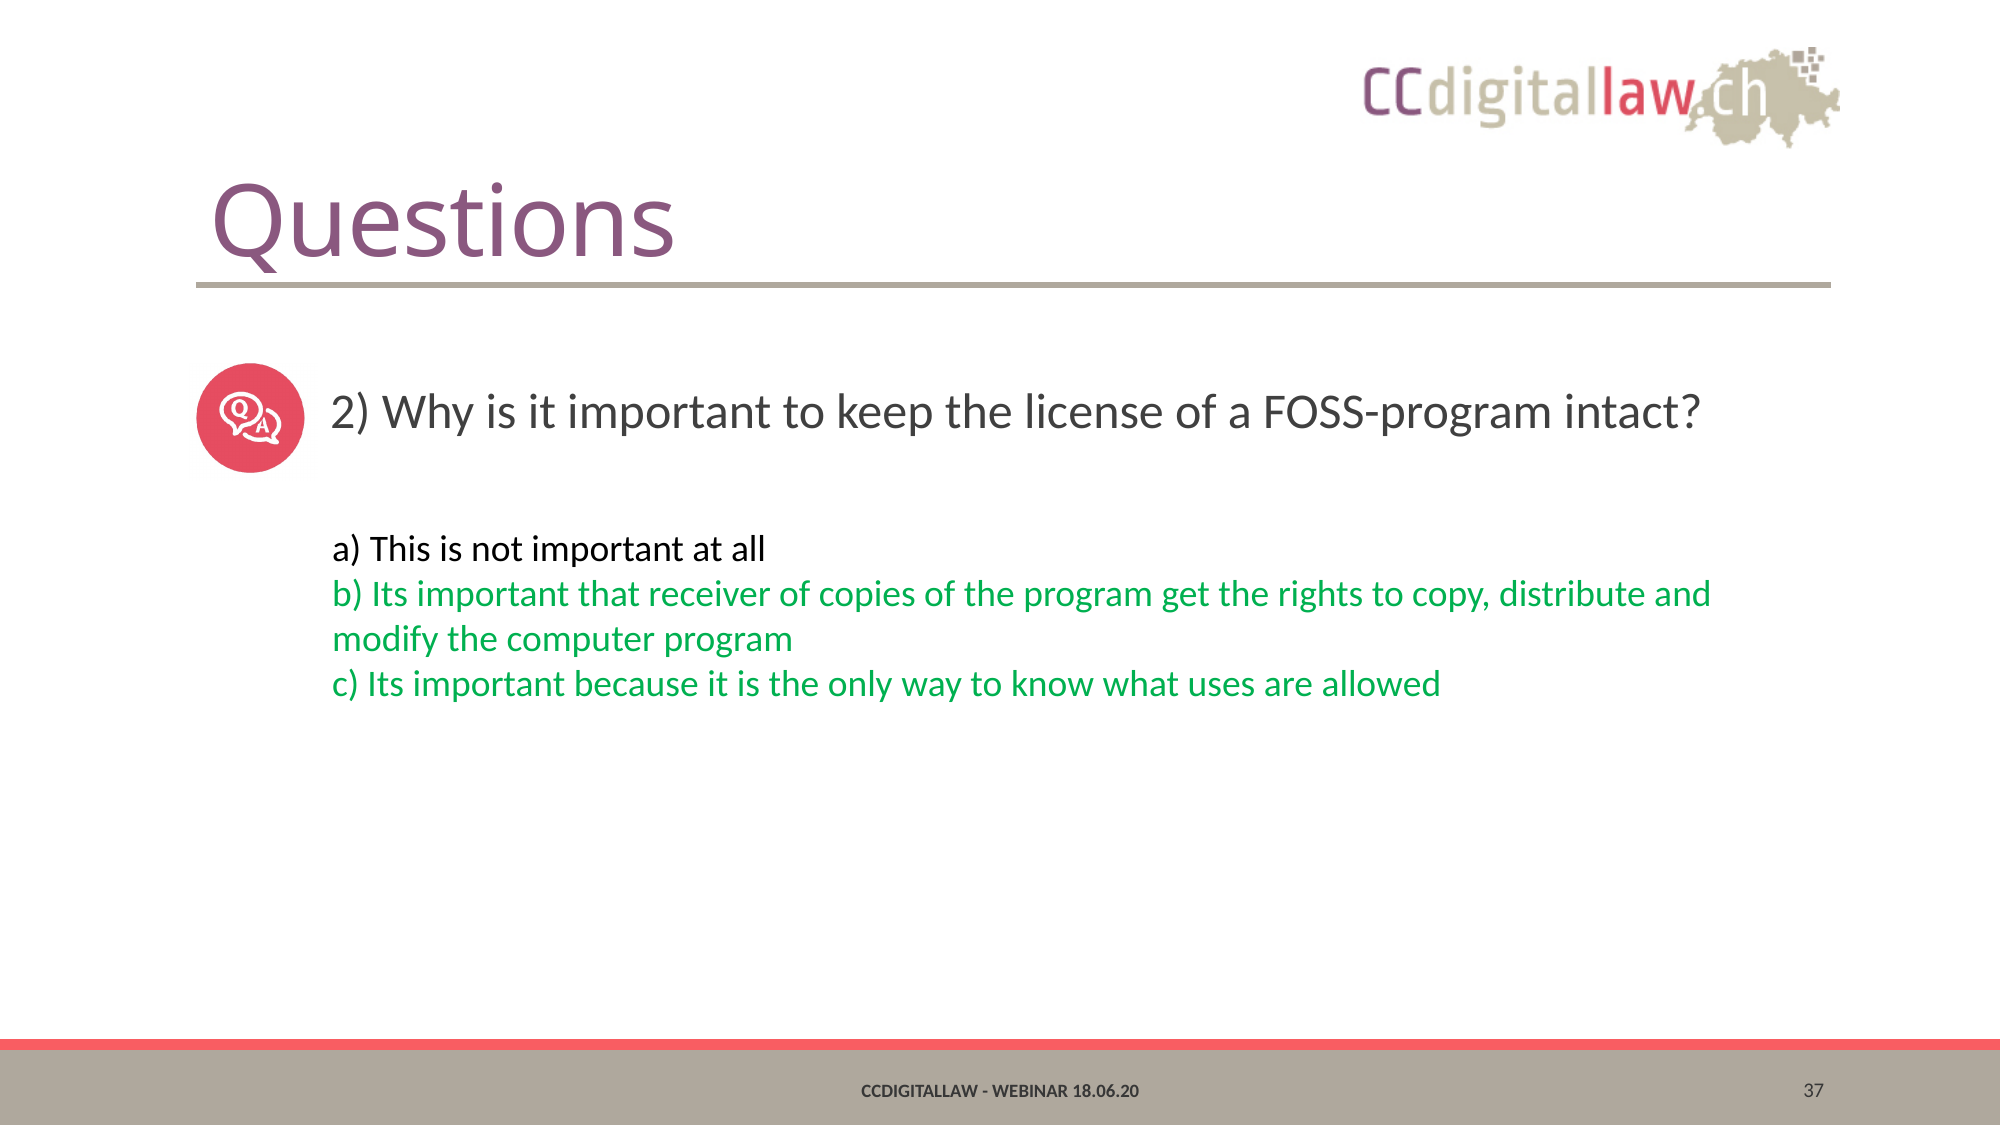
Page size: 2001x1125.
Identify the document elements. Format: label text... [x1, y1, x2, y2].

slide_number 37 [1624, 1059, 1840, 1120]
title Questions [194, 47, 1403, 285]
footer CCdigitallaw - Webinar 18.06.20 [604, 1059, 1396, 1120]
picture [188, 362, 318, 482]
picture [1403, 47, 1840, 150]
list 2) Why is it important to keep the license of a FOSS-program intact? [325, 378, 1805, 458]
text_box a) This is not important at all b) Its important that receiver of copies of the program get the rights to copy, distribute and modify the computer program c) Its important because it is the only way to know what uses are allowed [317, 516, 1765, 712]
